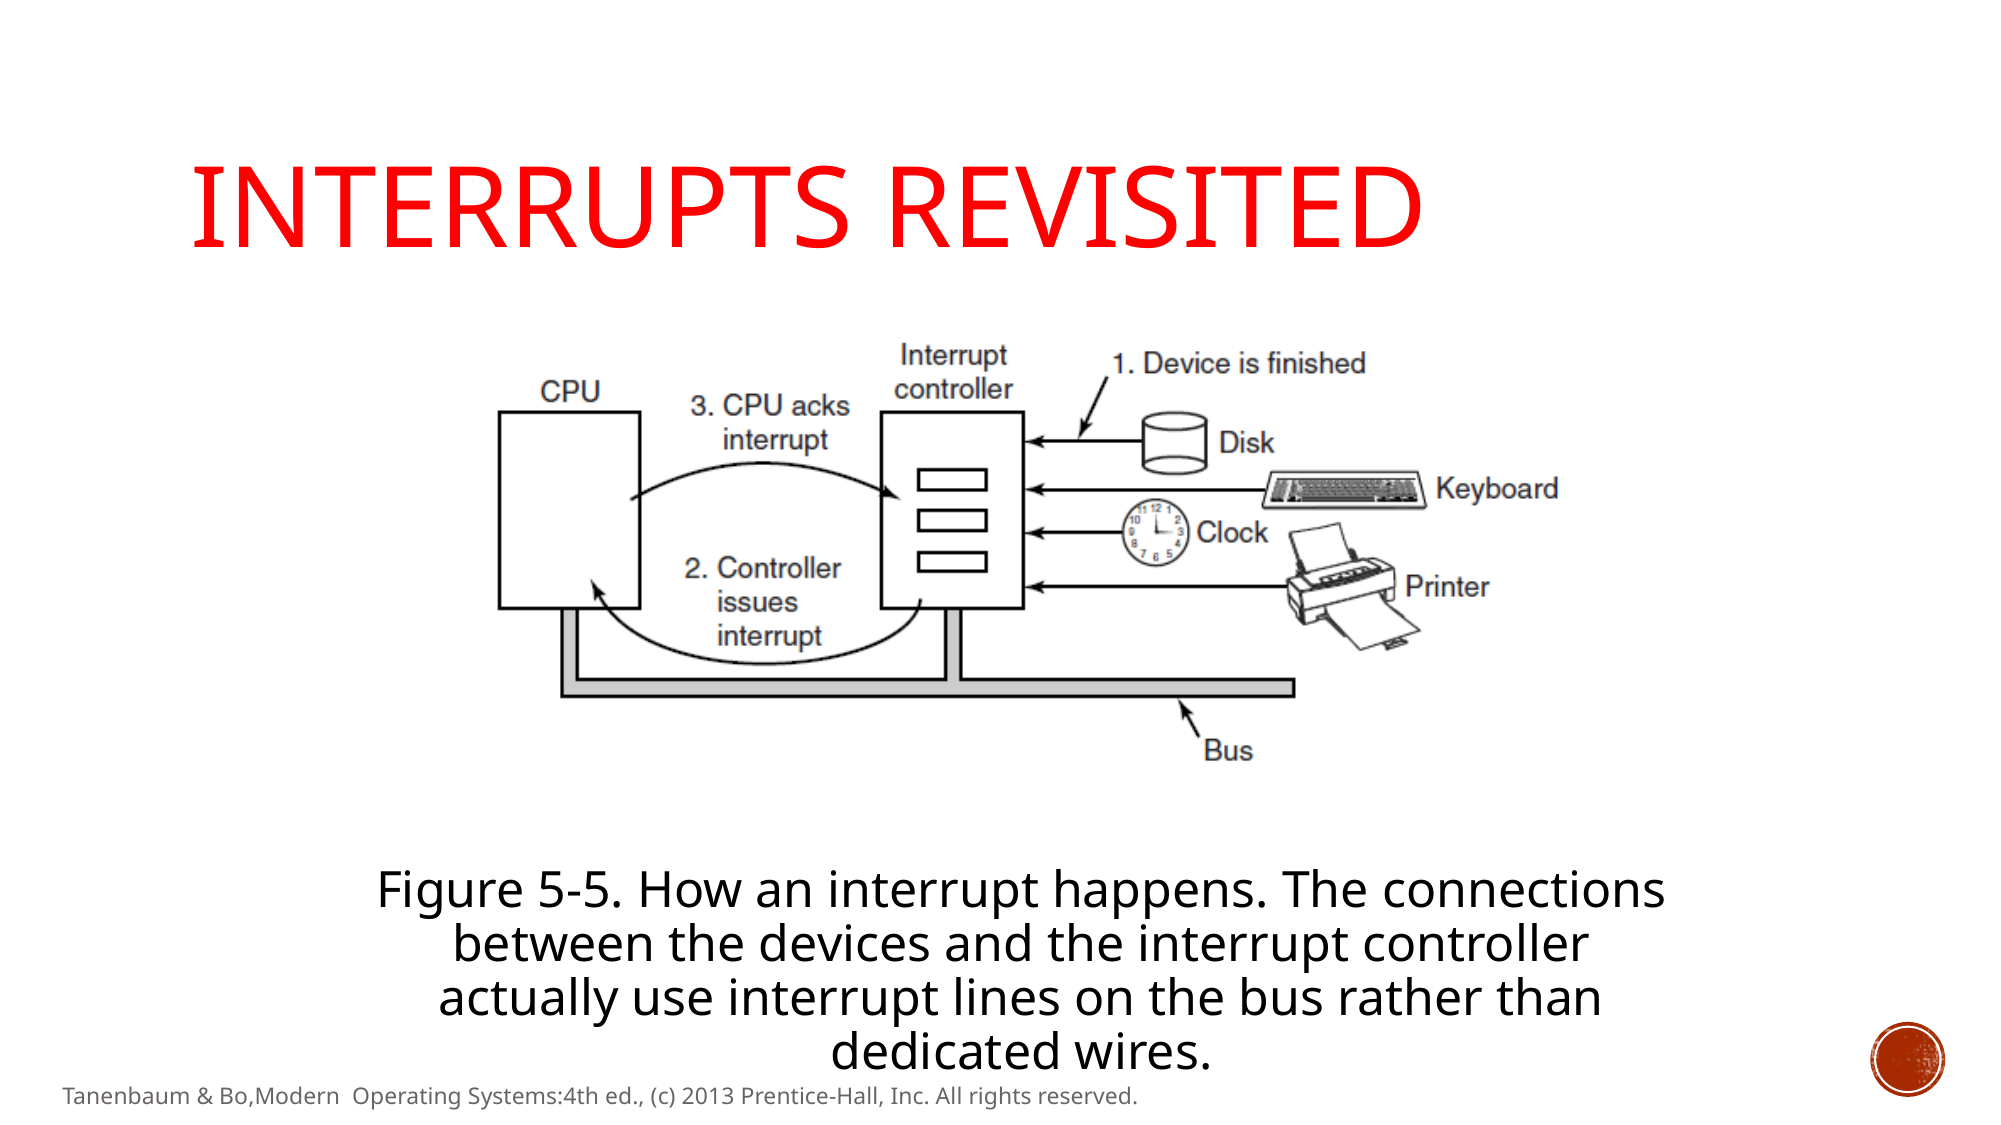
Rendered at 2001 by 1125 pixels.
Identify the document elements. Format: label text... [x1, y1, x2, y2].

title Interrupts Revisited [175, 79, 1826, 344]
picture [461, 306, 1578, 783]
list Figure 5-5. How an interrupt happens. The connections between the devices and the interrupt controller actually use interrupt lines on the bus rather than dedicated wires. [347, 856, 1696, 1042]
footer Tanenbaum & Bo,Modern Operating Systems:4th ed., (c) 2013 Prentice-Hall, Inc. All rights reserved. [47, 1065, 1945, 1125]
